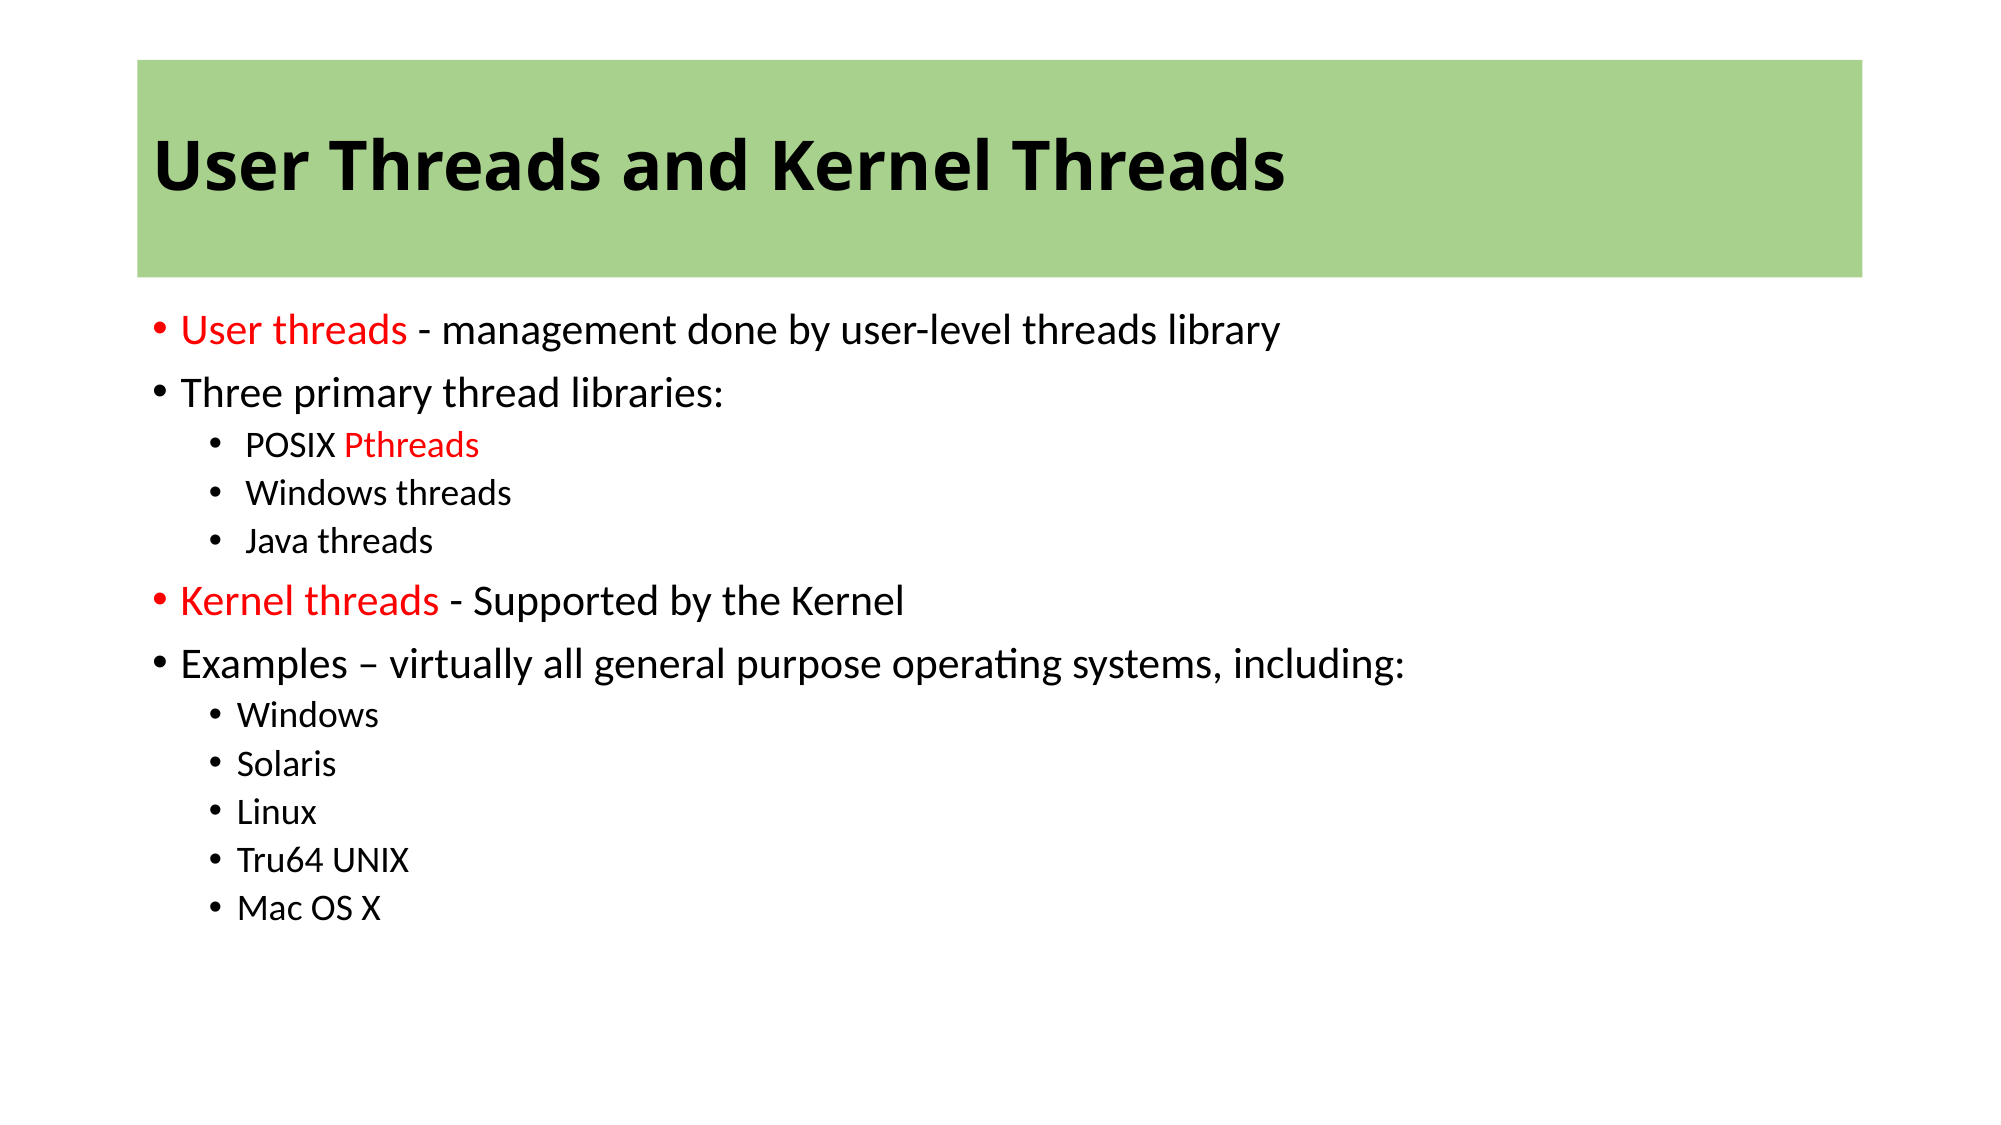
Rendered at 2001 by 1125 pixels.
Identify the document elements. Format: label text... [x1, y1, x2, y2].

title User Threads and Kernel Threads [137, 59, 1863, 278]
list User threads - management done by user-level threads library Three primary thread libraries: POSIX Pthreads Windows threads Java threads Kernel threads - Supported by the Kernel Examples – virtually all general purpose operating systems, including: Windows Solaris Linux Tru64 UNIX Mac OS X [137, 299, 1863, 1014]
